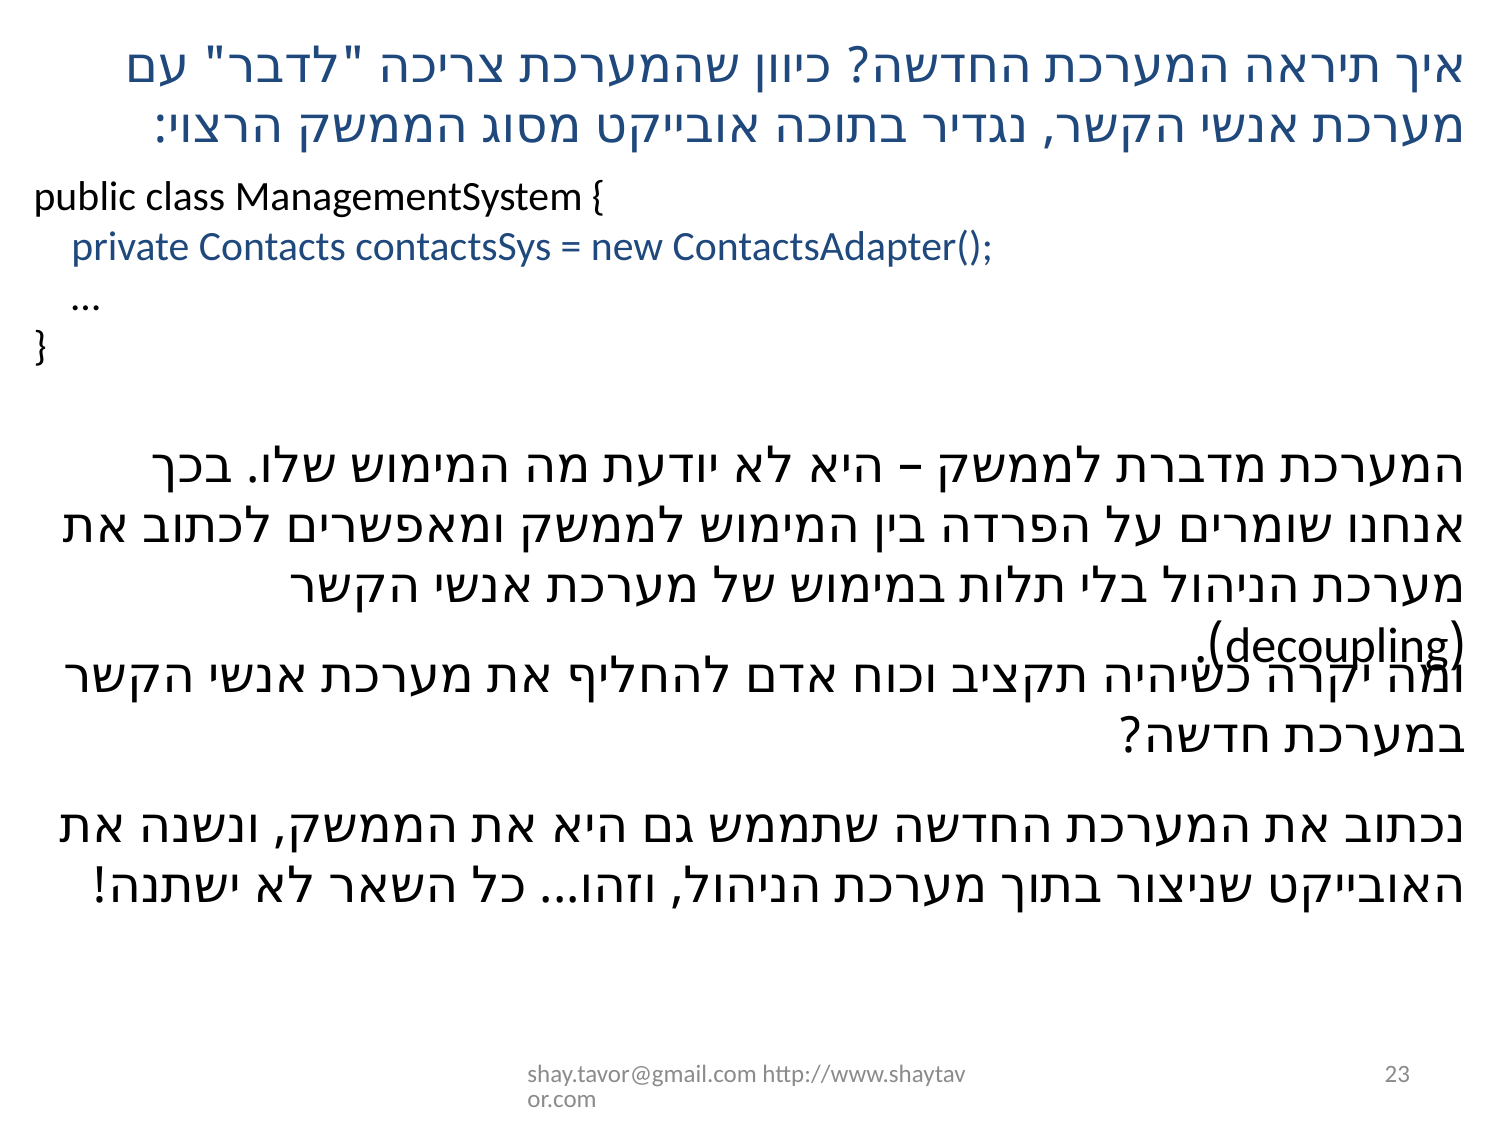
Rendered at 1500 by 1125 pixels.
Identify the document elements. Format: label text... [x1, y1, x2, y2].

text_box נכתוב את המערכת החדשה שתממש גם היא את הממשק, ונשנה את האובייקט שניצור בתוך מערכת הניהול, וזהו... כל השאר לא ישתנה! [18, 785, 1482, 920]
text_box איך תיראה המערכת החדשה? כיוון שהמערכת צריכה "לדבר" עם מערכת אנשי הקשר, נגדיר בתוכה אובייקט מסוג הממשק הרצוי: [18, 24, 1482, 160]
text_box public class ManagementSystem { private Contacts contactsSys = new ContactsAdapter(); … } [18, 161, 1407, 377]
text_box ומה יקרה כשיהיה תקציב וכוח אדם להחליף את מערכת אנשי הקשר במערכת חדשה? [18, 635, 1482, 771]
text_box המערכת מדברת לממשק – היא לא יודעת מה המימוש שלו. בכך אנחנו שומרים על הפרדה בין המימוש לממשק ומאפשרים לכתוב את מערכת הניהול בלי תלות במימוש של מערכת אנשי הקשר (decoupling). [18, 425, 1482, 635]
footer shay.tavor@gmail.com http://www.shaytavor.com [512, 1042, 988, 1103]
slide_number 23 [1074, 1042, 1425, 1103]
